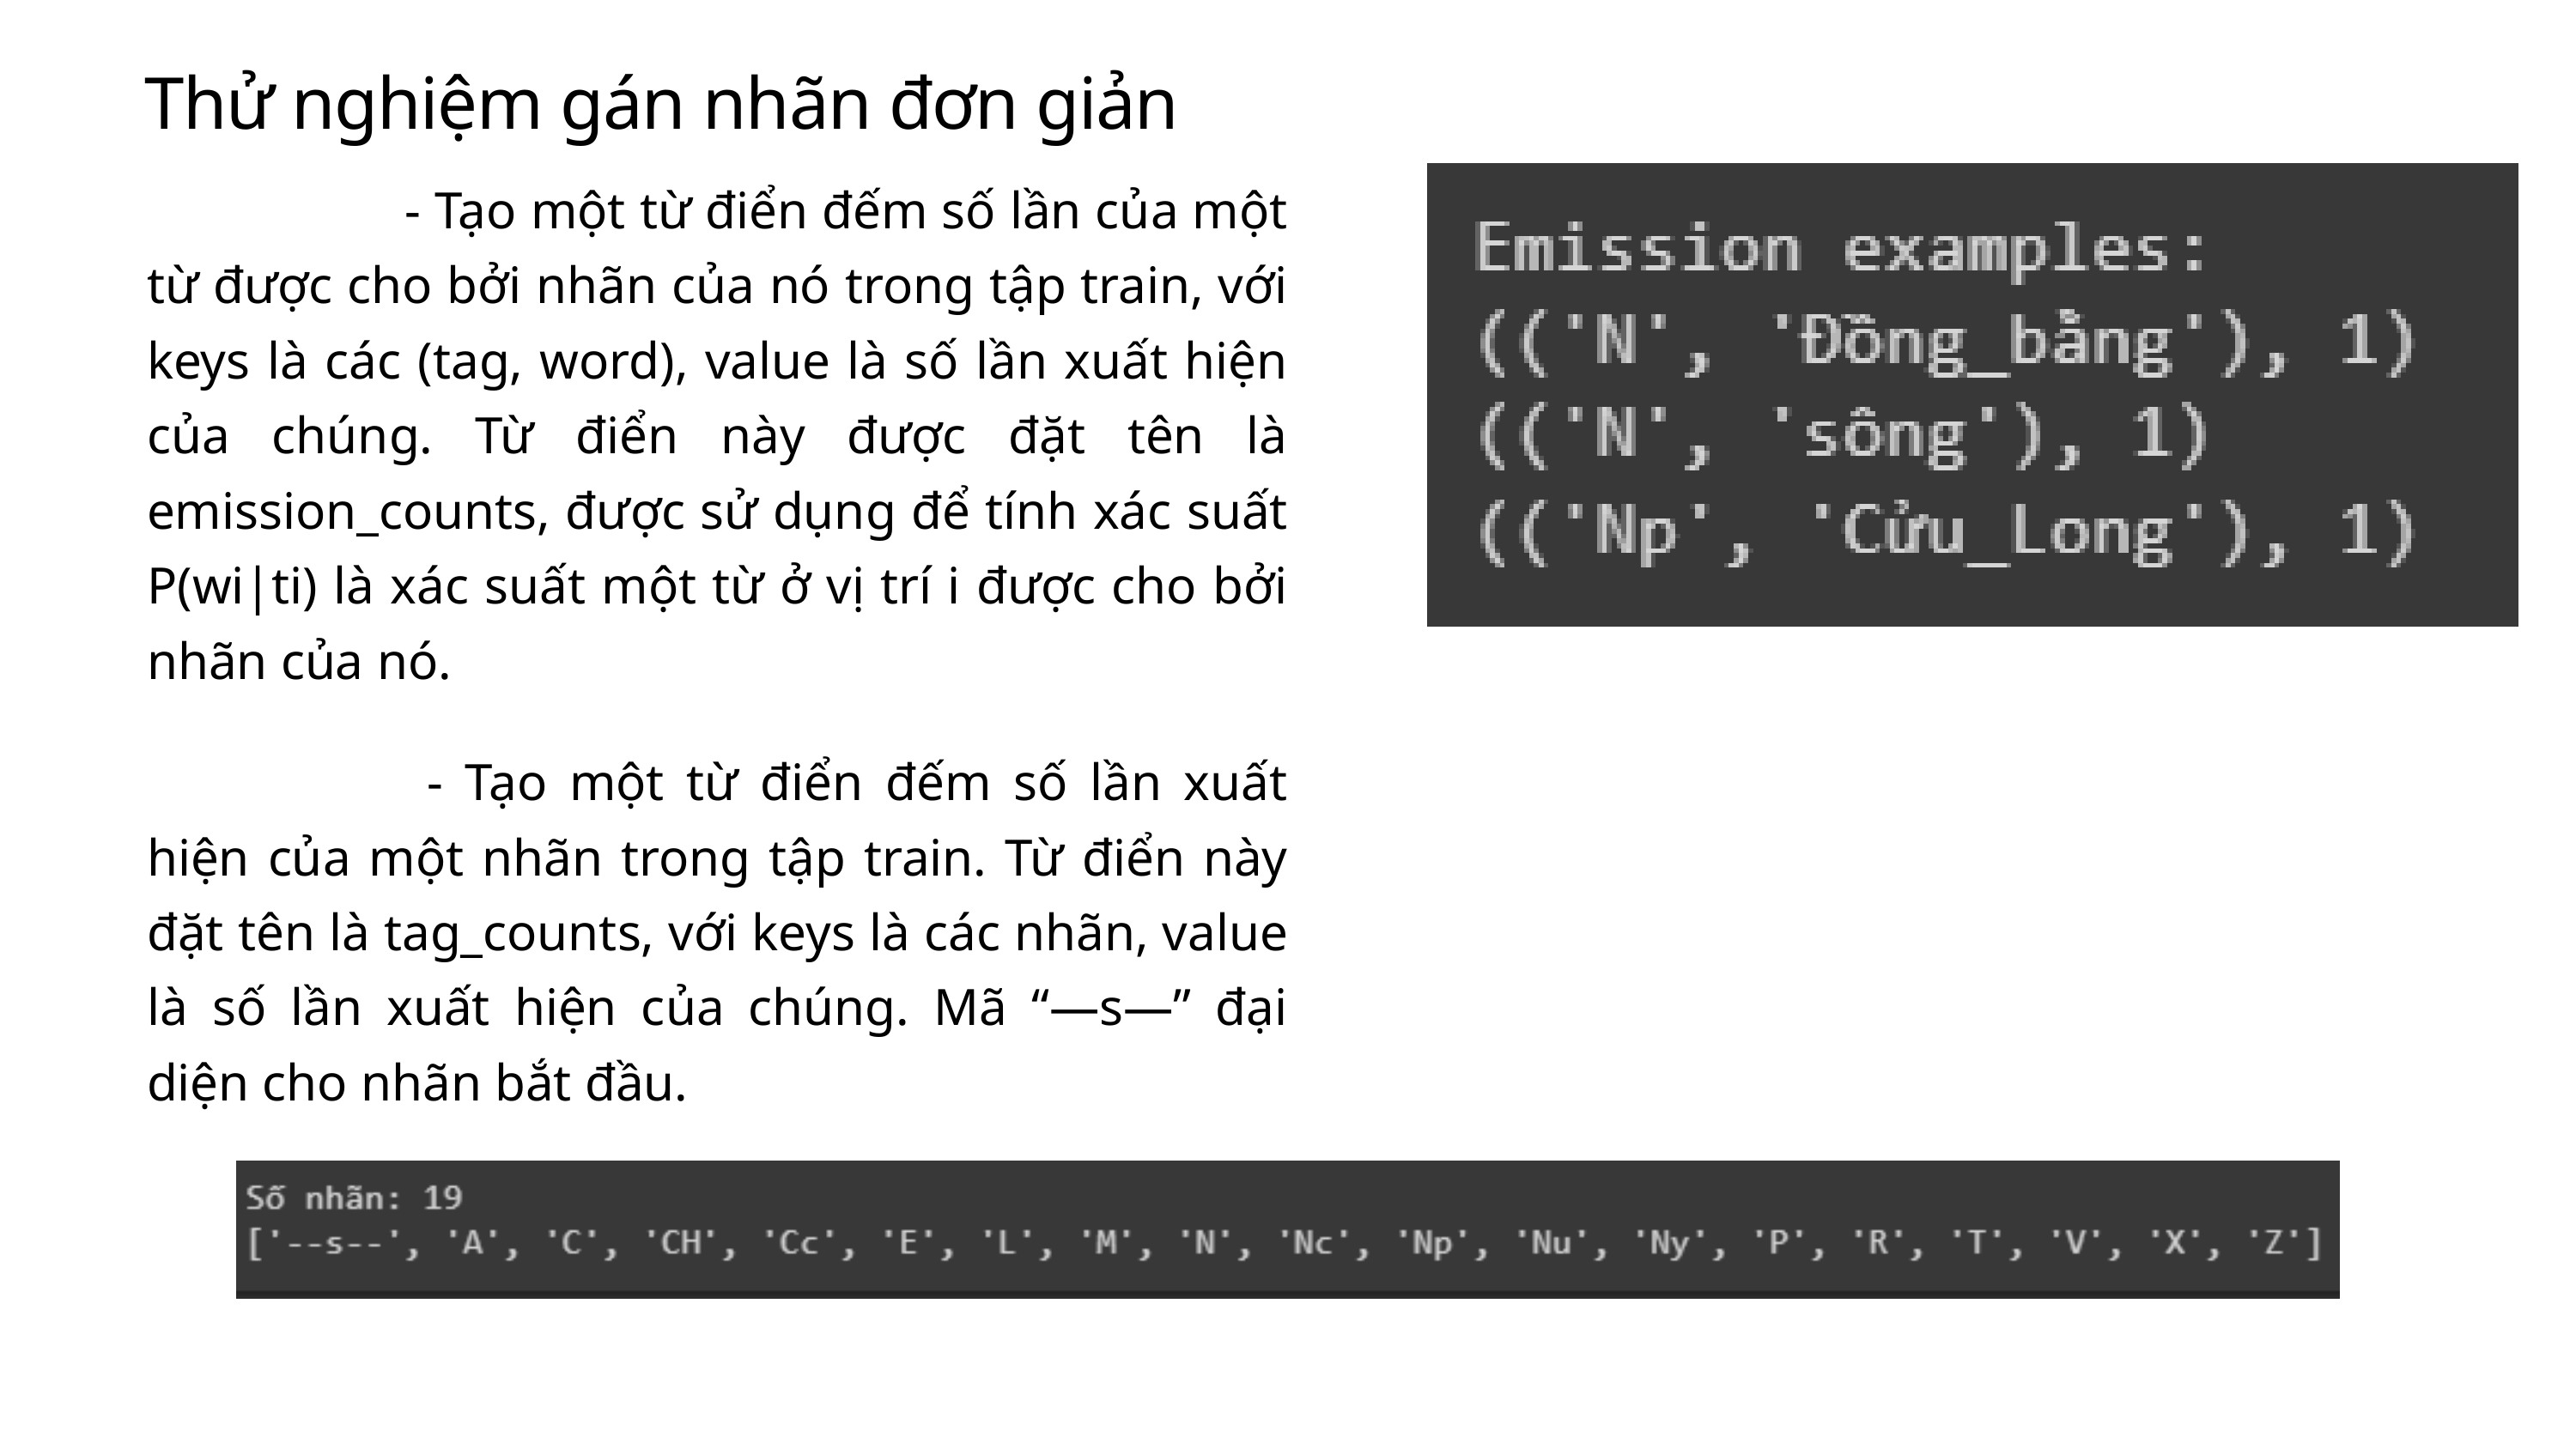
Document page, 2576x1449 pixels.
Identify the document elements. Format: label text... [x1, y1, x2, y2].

picture [236, 1161, 2340, 1300]
text_box Thử nghiệm gán nhãn đơn giản [144, 58, 2257, 144]
text_box - Tạo một từ điển đếm số lần của một từ được cho bởi nhãn của nó trong tập train, với keys là các (tag, word), value là số lần xuất hiện của chúng. Từ điển này được đặt tên là emission_counts, được sử dụng để tính xác suất P(wi|ti) là xác suất một từ ở vị trí i được cho bởi nhãn của nó. [147, 163, 1288, 689]
text_box - Tạo một từ điển đếm số lần xuất hiện của một nhãn trong tập train. Từ điển này đặt tên là tag_counts, với keys là các nhãn, value là số lần xuất hiện của chúng. Mã “—s—” đại diện cho nhãn bắt đầu. [147, 735, 1288, 1112]
picture [1427, 163, 2518, 627]
